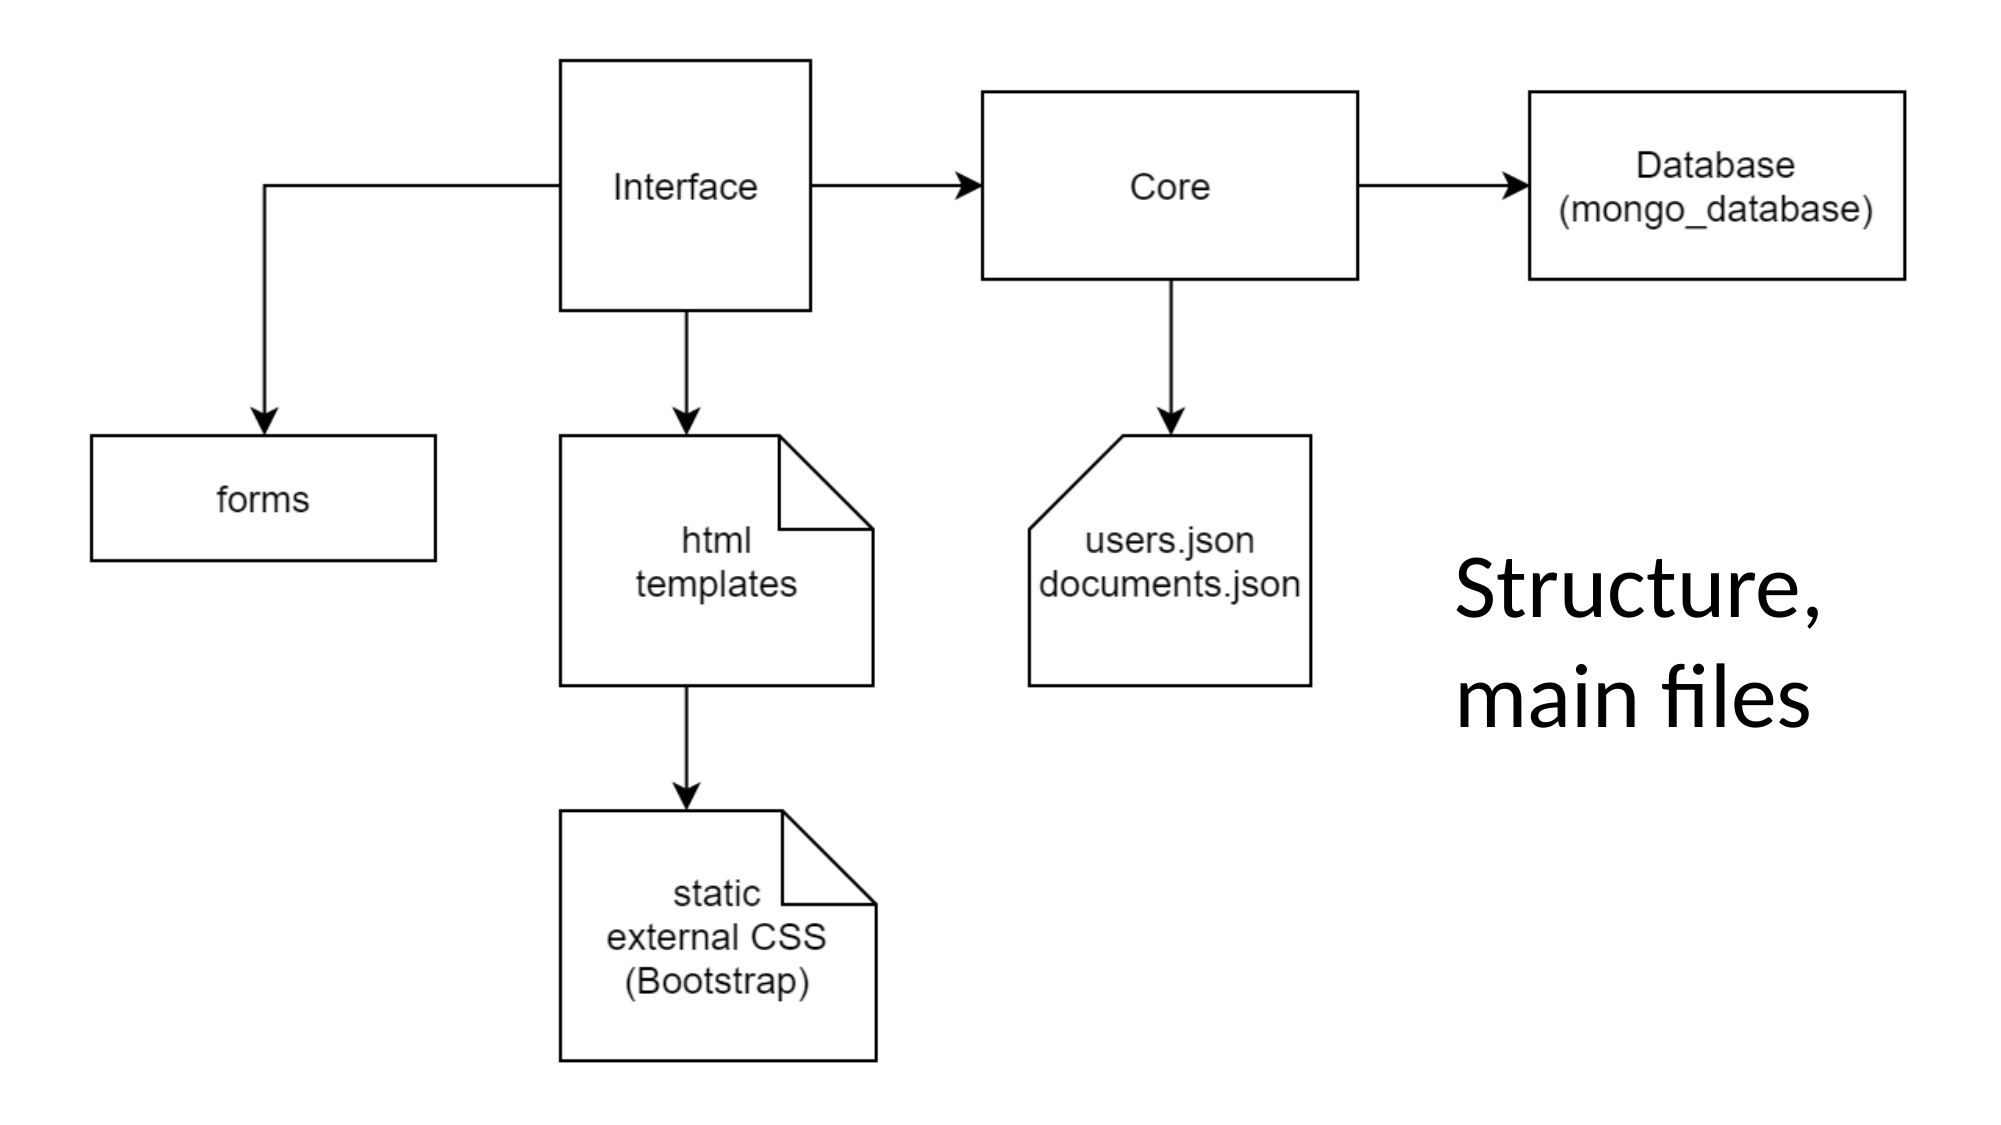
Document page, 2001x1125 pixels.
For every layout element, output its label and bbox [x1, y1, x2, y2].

picture [59, 28, 1941, 1097]
